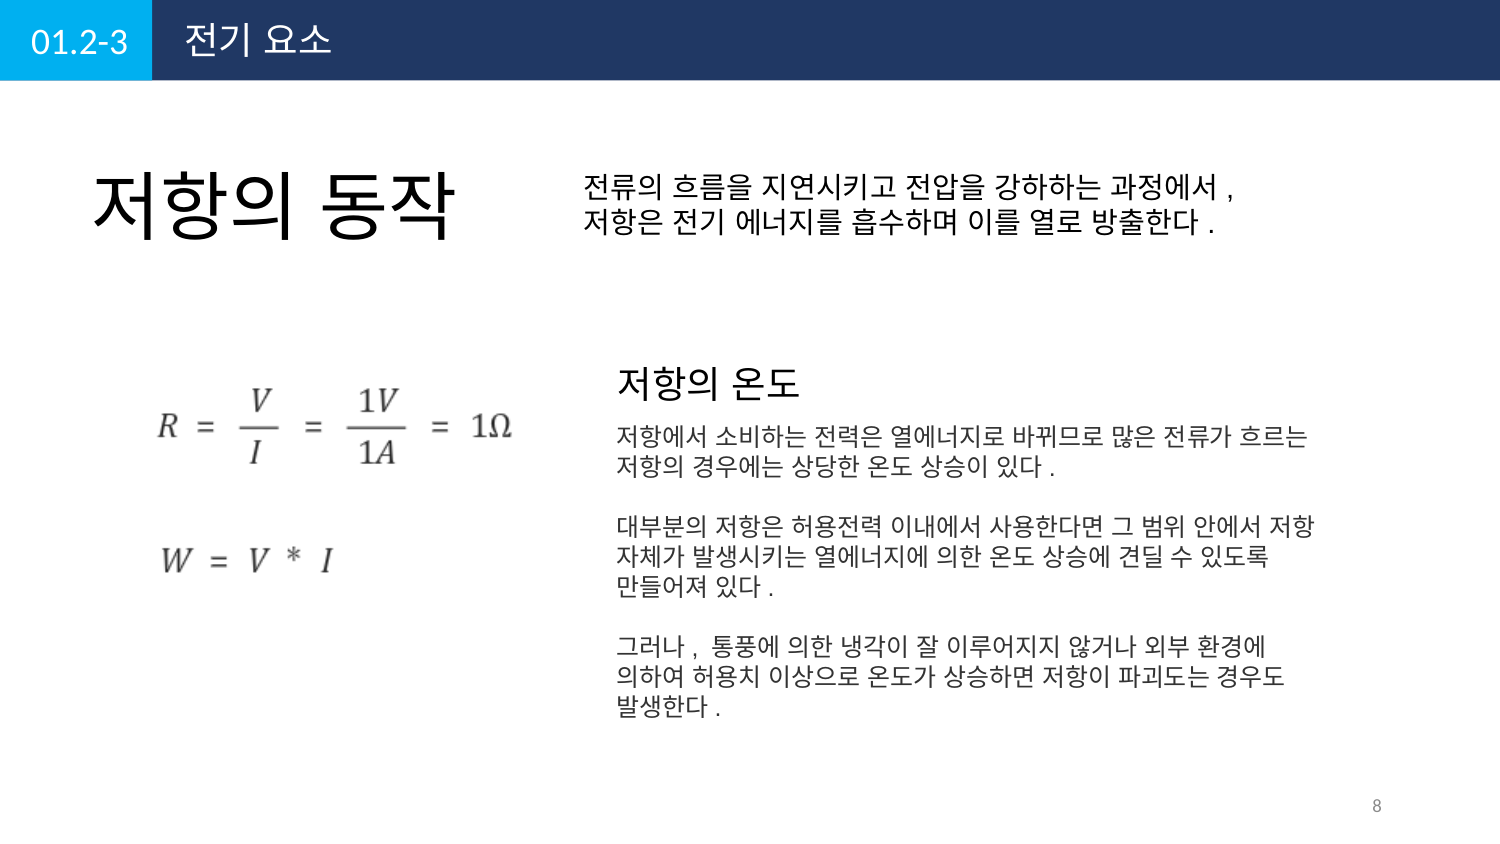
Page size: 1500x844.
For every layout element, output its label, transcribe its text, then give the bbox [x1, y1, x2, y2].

text_box 저항에서 소비하는 전력은 열에너지로 바뀌므로 많은 전류가 흐르는 저항의 경우에는 상당한 온도 상승이 있다. 대부분의 저항은 허용전력 이내에서 사용한다면 그 범위 안에서 저항 자체가 발생시키는 열에너지에 의한 온도 상승에 견딜 수 있도록 만들어져 있다. 그러나, 통풍에 의한 냉각이 잘 이루어지지 않거나 외부 환경에 의하여 허용치 이상으로 온도가 상승하면 저항이 파괴도는 경우도 발생한다. [601, 414, 1352, 729]
text_box 전류의 흐름을 지연시키고 전압을 강하하는 과정에서, 저항은 전기 에너지를 흡수하며 이를 열로 방출한다. [574, 162, 1319, 247]
slide_number 8 [1059, 782, 1397, 827]
text_box 저항의 동작 [77, 152, 574, 257]
text_box 전기 요소 [169, 9, 945, 70]
text_box 01.2-3 [16, 9, 152, 70]
picture [153, 542, 343, 584]
text_box 저항의 온도 [603, 353, 876, 414]
text_box [153, 0, 1500, 81]
picture [151, 384, 523, 475]
text_box [0, 0, 153, 81]
